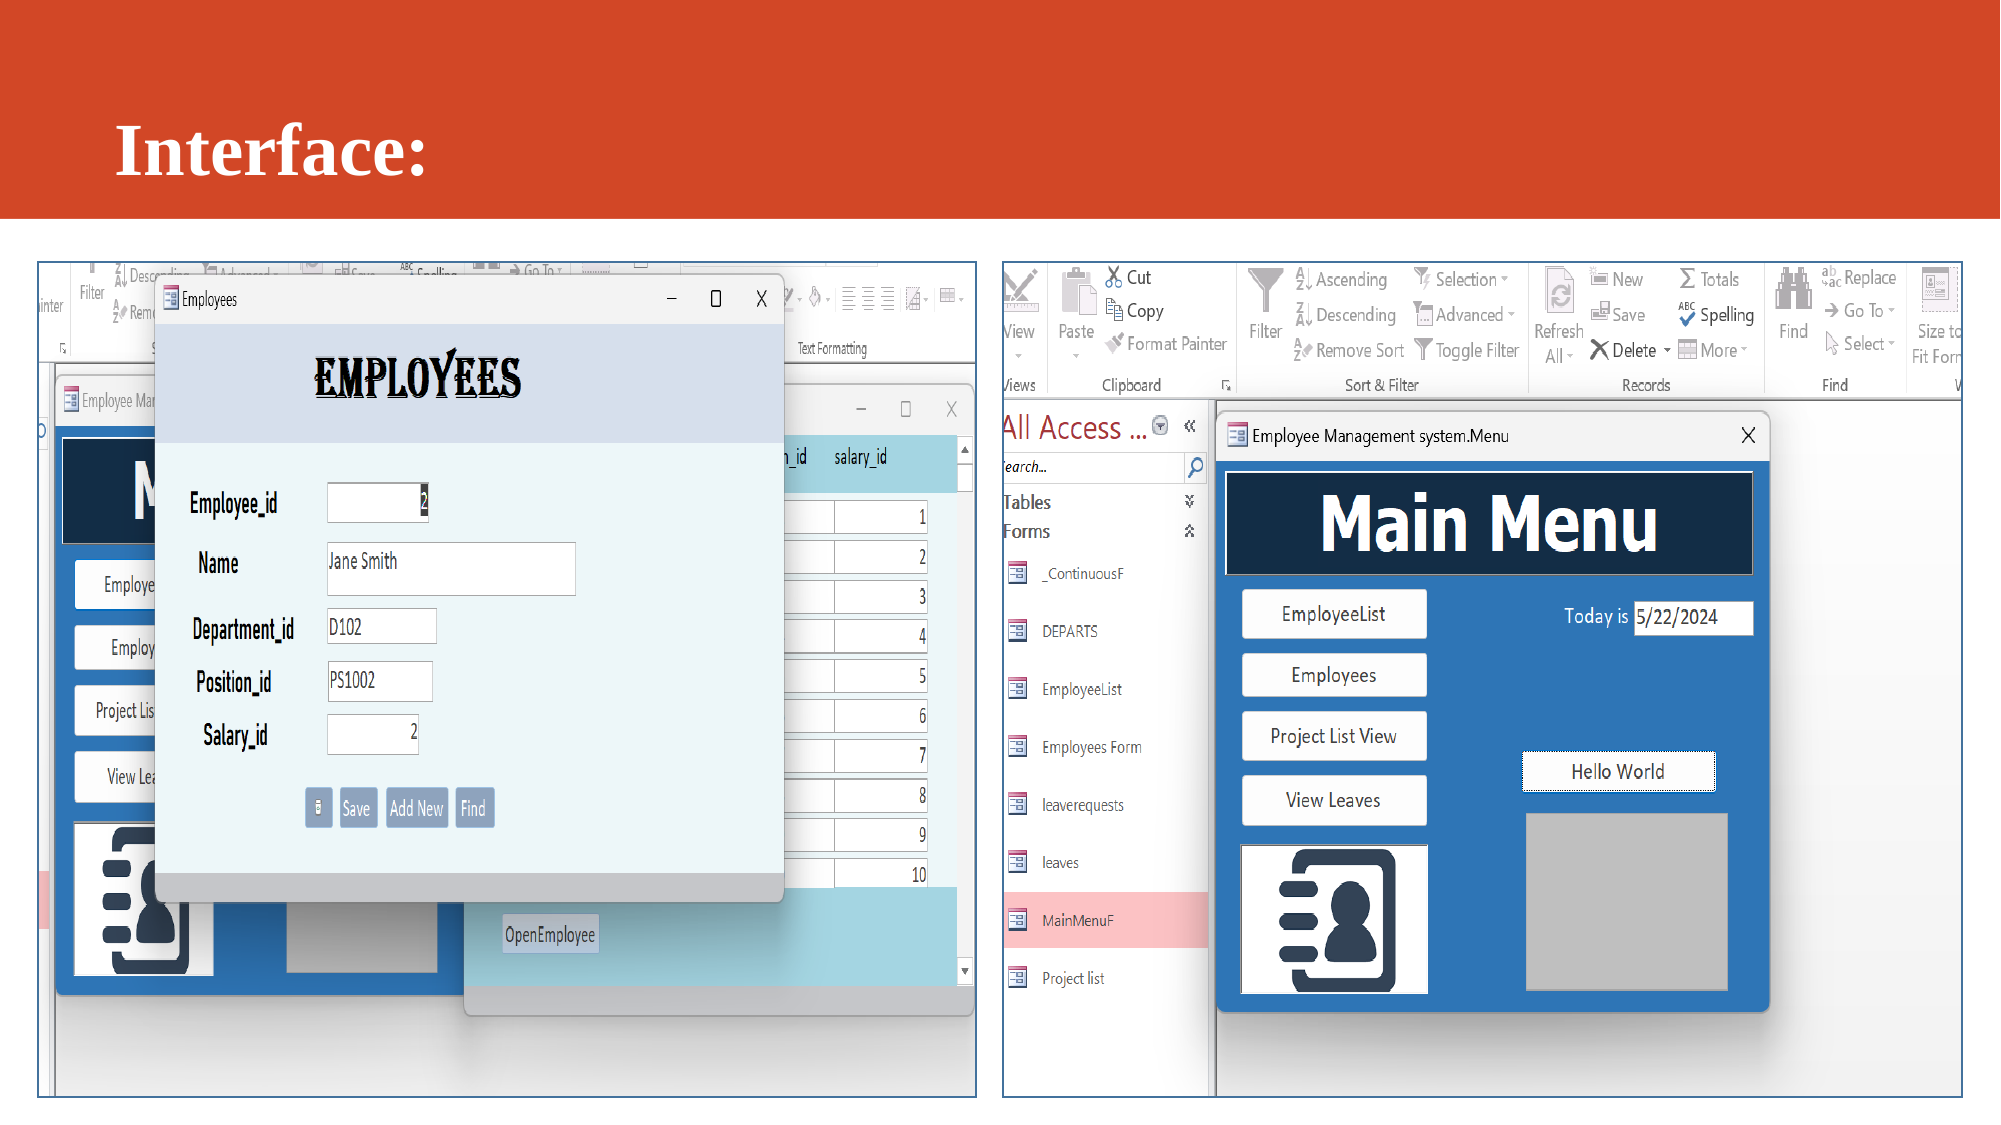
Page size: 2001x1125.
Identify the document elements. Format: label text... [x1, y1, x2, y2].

text_box [1002, 261, 1963, 1098]
title Interface: [99, 0, 1863, 199]
text_box [37, 261, 977, 1098]
